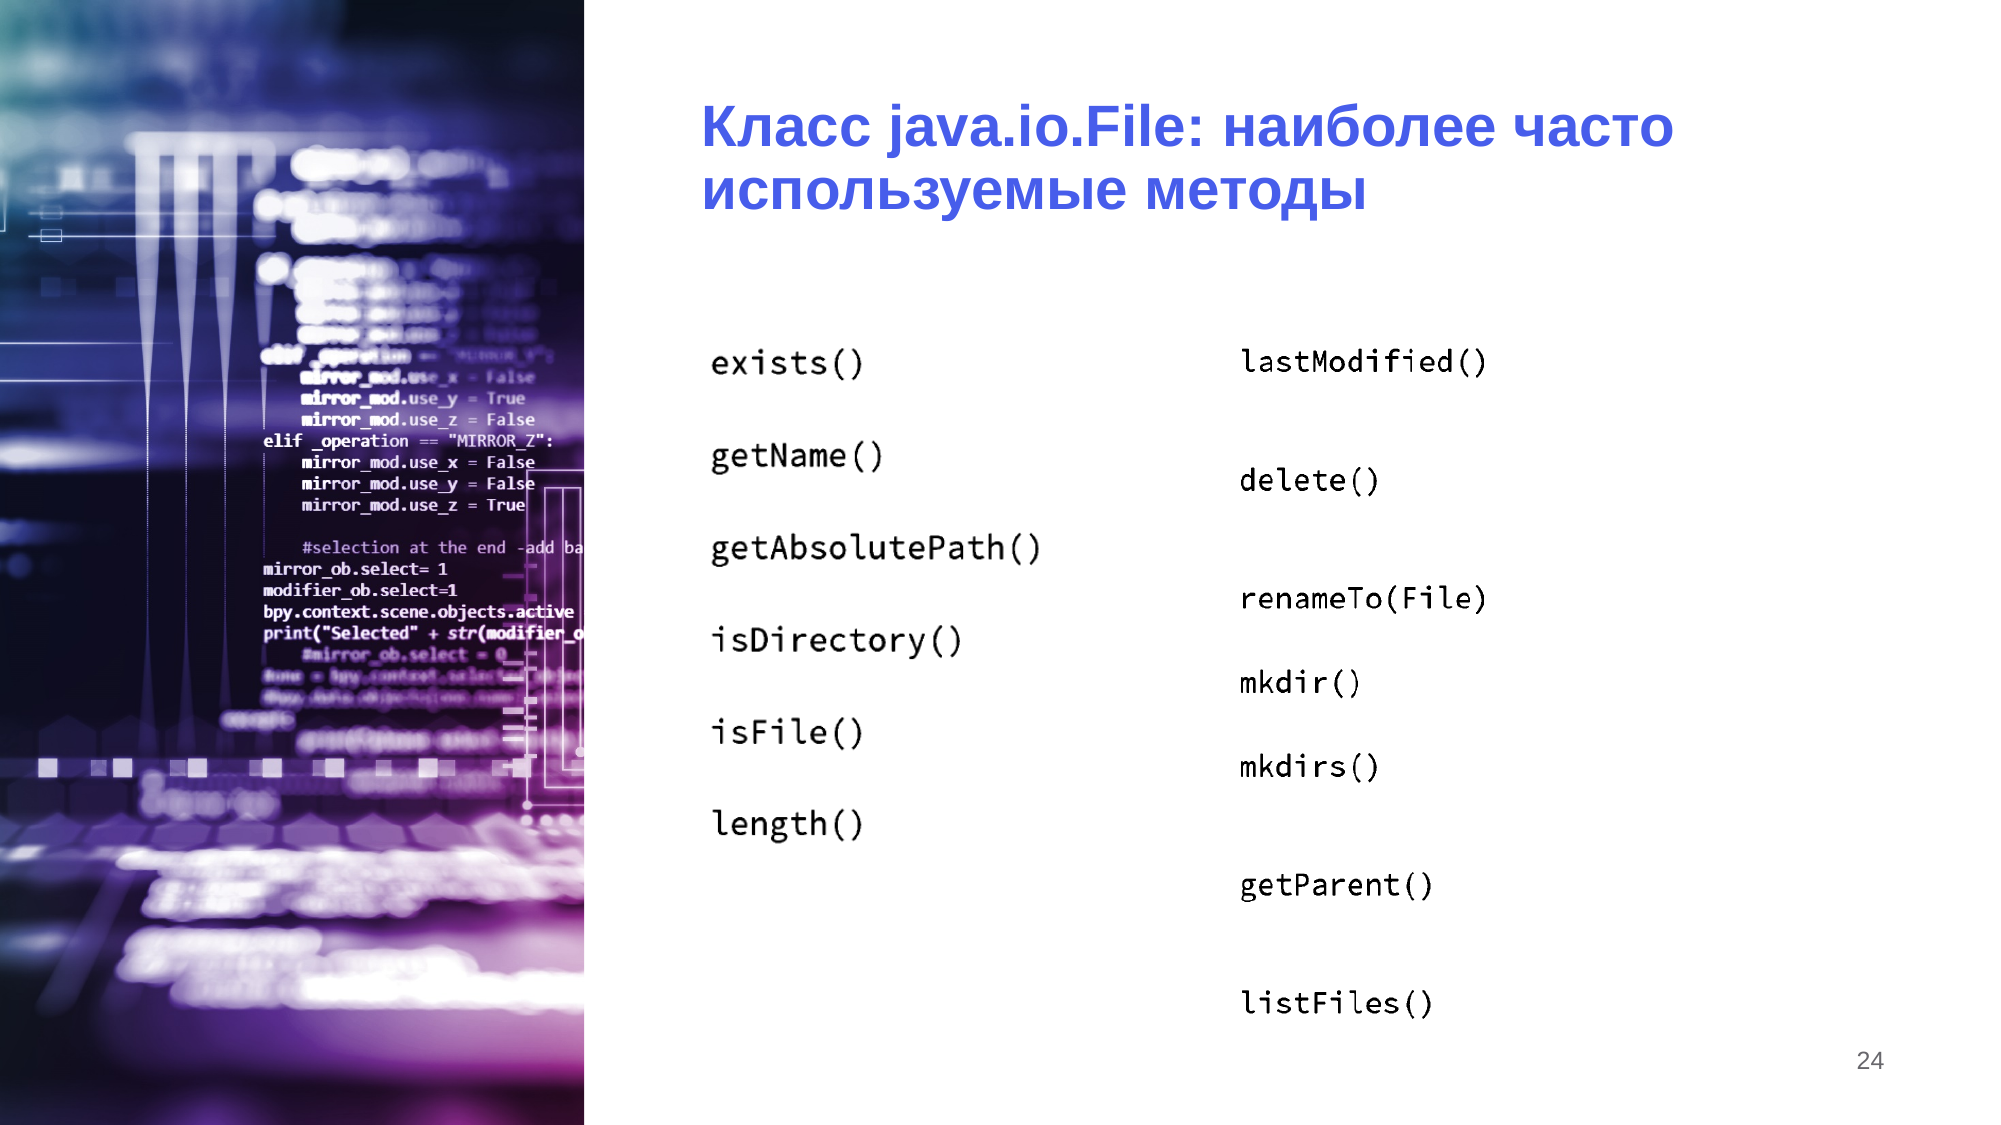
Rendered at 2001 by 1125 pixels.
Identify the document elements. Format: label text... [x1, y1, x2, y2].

picture [1214, 313, 1553, 1035]
slide_number 24 [1464, 1043, 1900, 1077]
title Класс java.io.File: наиболее часто используемые методы [701, 96, 1851, 230]
picture [0, 0, 585, 1125]
picture [701, 341, 1081, 868]
